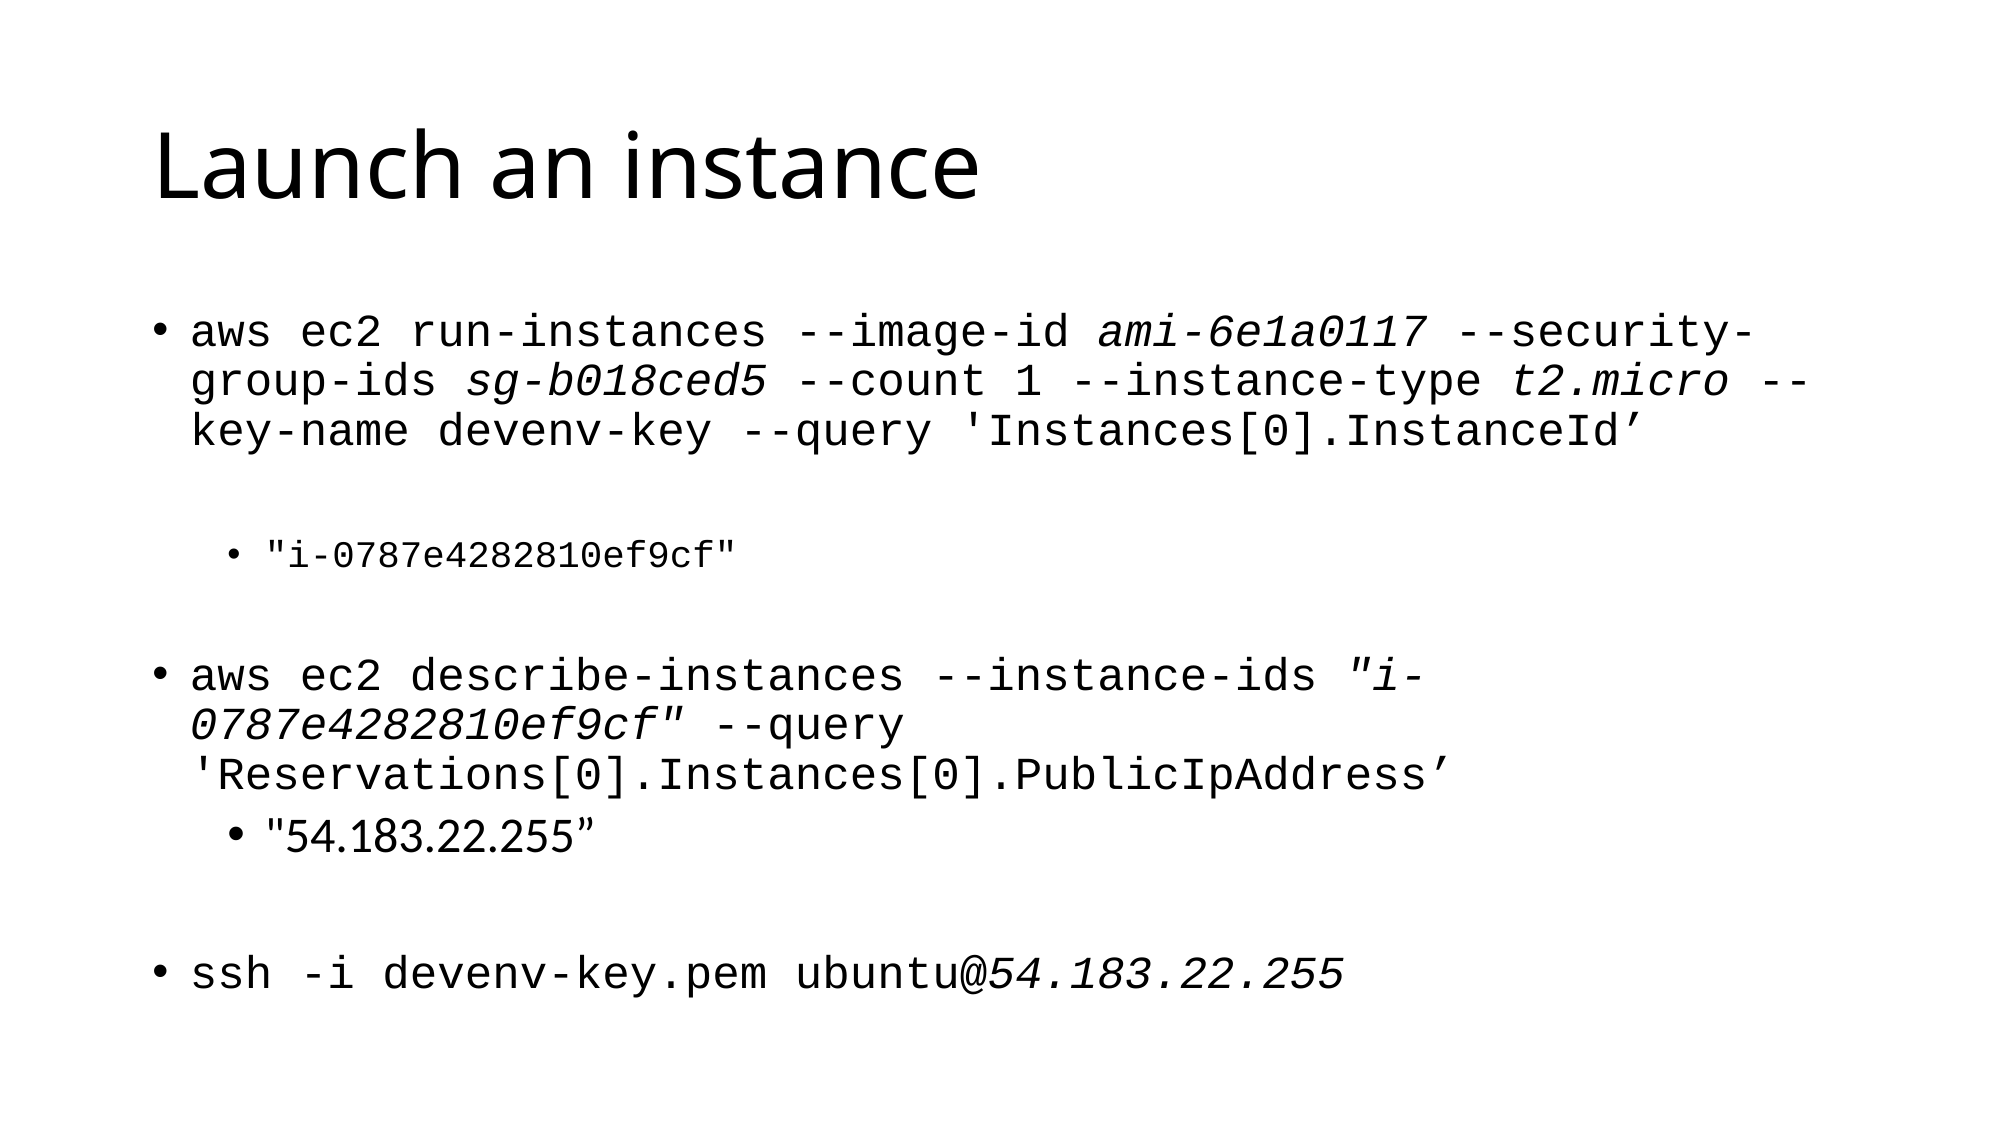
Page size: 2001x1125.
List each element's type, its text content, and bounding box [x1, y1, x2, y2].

list aws ec2 run-instances --image-id ami-6e1a0117 --security-group-ids sg-b018ced5 --count 1 --instance-type t2.micro --key-name devenv-key --query 'Instances[0].InstanceId’ "i-0787e4282810ef9cf" aws ec2 describe-instances --instance-ids "i-0787e4282810ef9cf" --query 'Reservations[0].Instances[0].PublicIpAddress’ "54.183.22.255” ssh -i devenv-key.pem ubuntu@54.183.22.255 [137, 299, 1863, 1014]
title Launch an instance [137, 59, 1863, 278]
